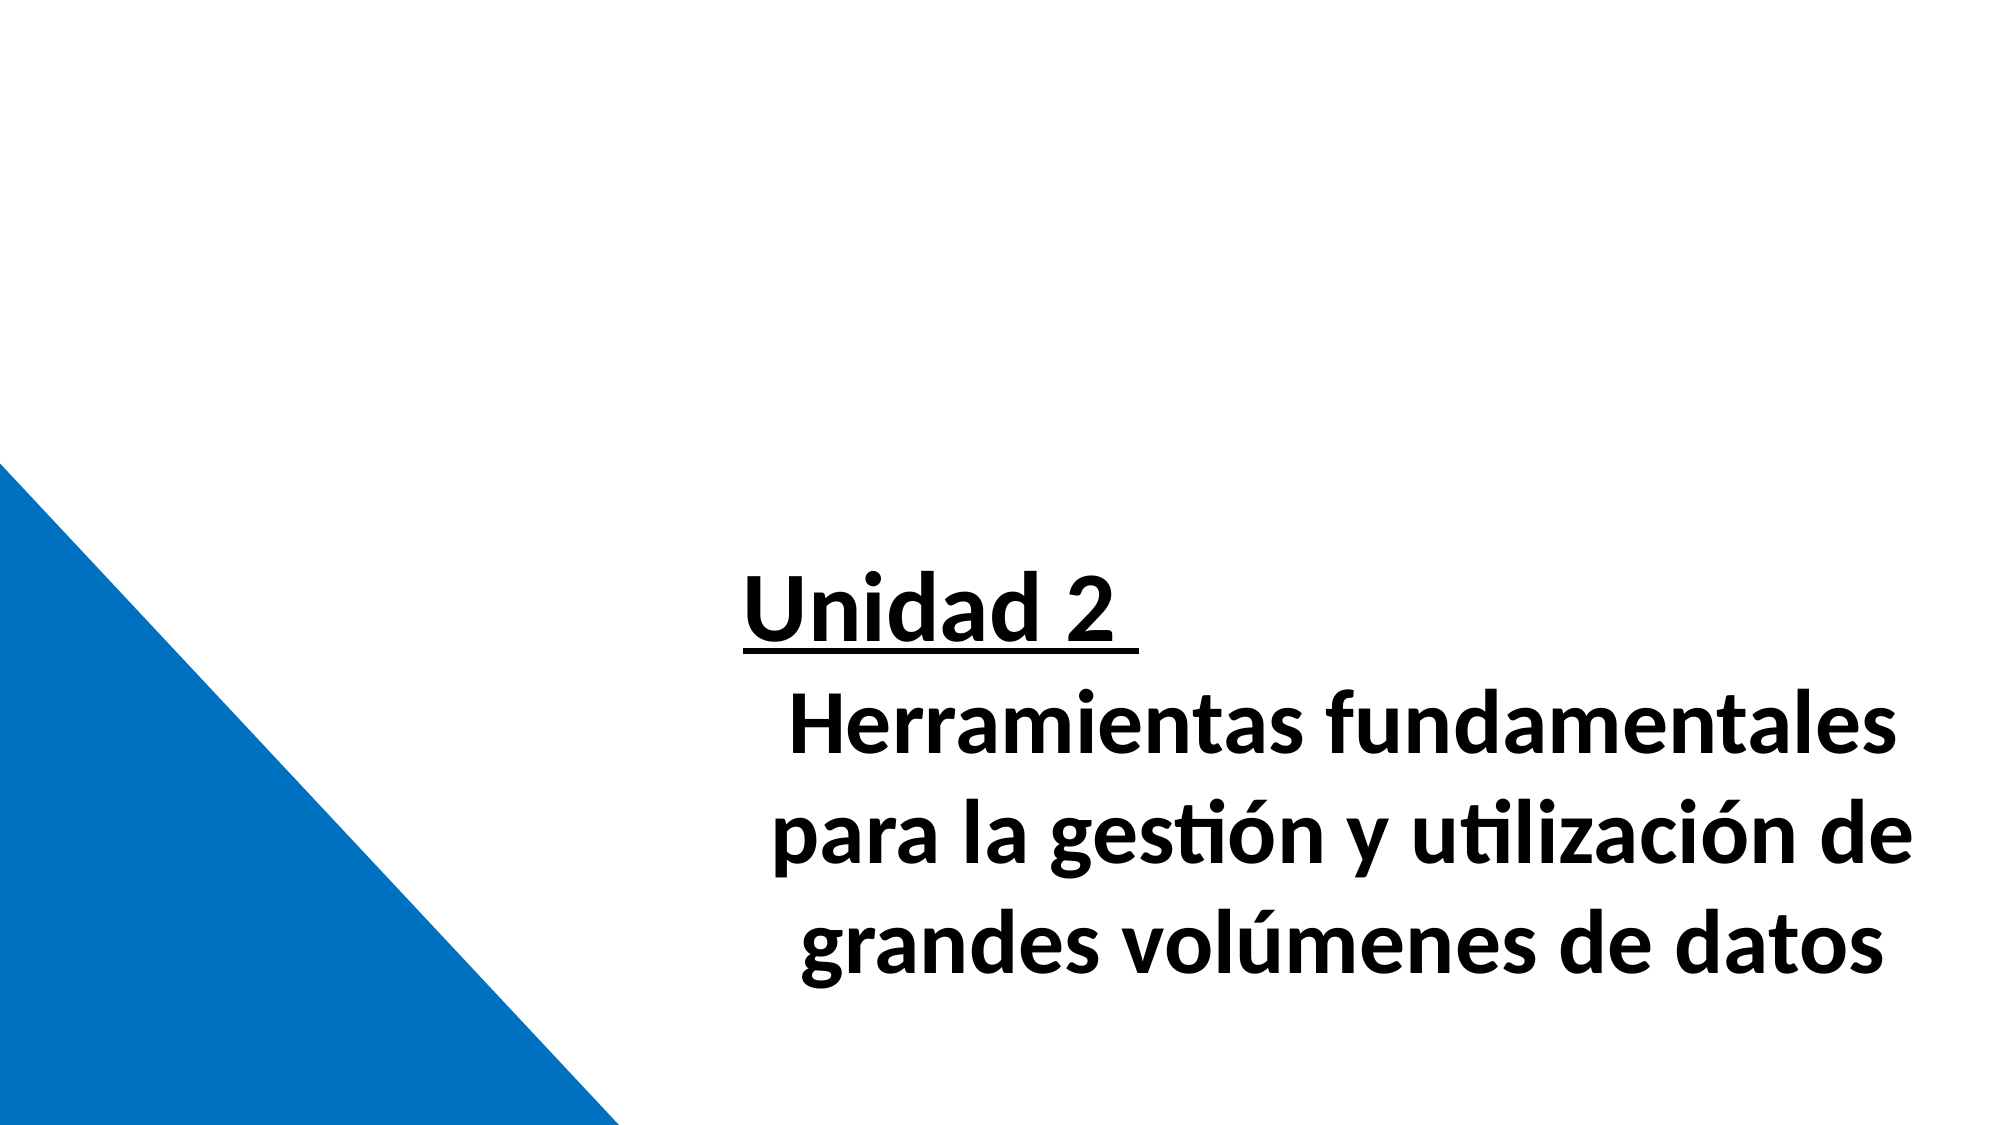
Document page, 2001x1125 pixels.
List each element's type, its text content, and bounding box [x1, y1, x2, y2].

text_box Unidad 2 Herramientas fundamentales para la gestión y utilización de grandes volúmenes de datos [727, 534, 1959, 999]
